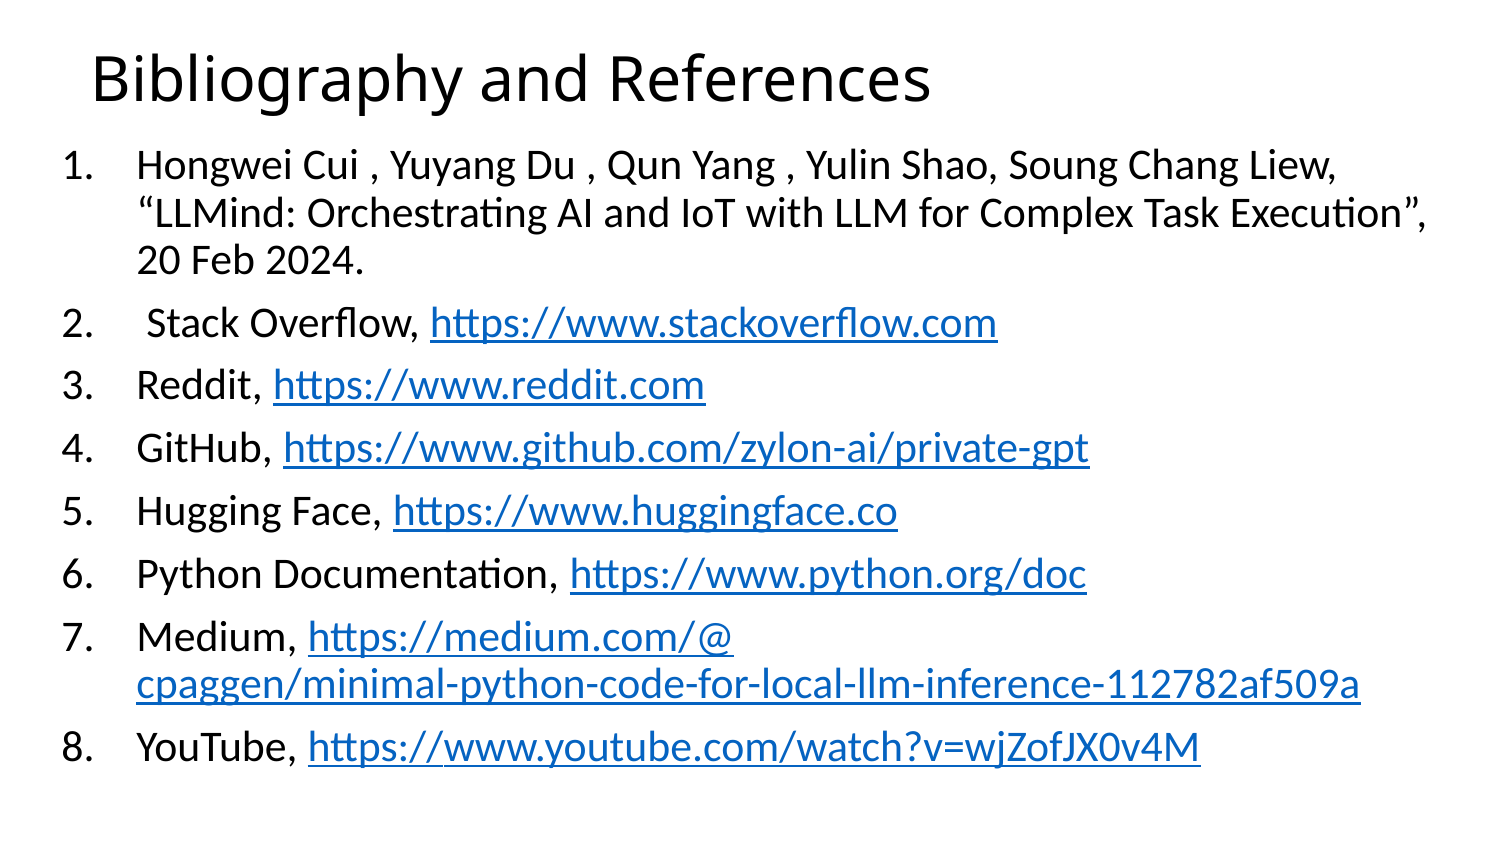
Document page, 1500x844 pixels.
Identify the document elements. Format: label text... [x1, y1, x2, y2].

title Bibliography and References [75, 0, 1370, 134]
list Hongwei Cui , Yuyang Du , Qun Yang , Yulin Shao, Soung Chang Liew, “LLMind: Orchestrating AI and IoT with LLM for Complex Task Execution”, 20 Feb 2024. Stack Overflow, https://www.stackoverflow.com Reddit, https://www.reddit.com GitHub, https://www.github.com/zylon-ai/private-gpt Hugging Face, https://www.huggingface.co Python Documentation, https://www.python.org/doc Medium, https://medium.com/@cpaggen/minimal-python-code-for-local-llm-inference-112782af509a YouTube, https://www.youtube.com/watch?v=wjZofJX0v4M [46, 134, 1452, 809]
